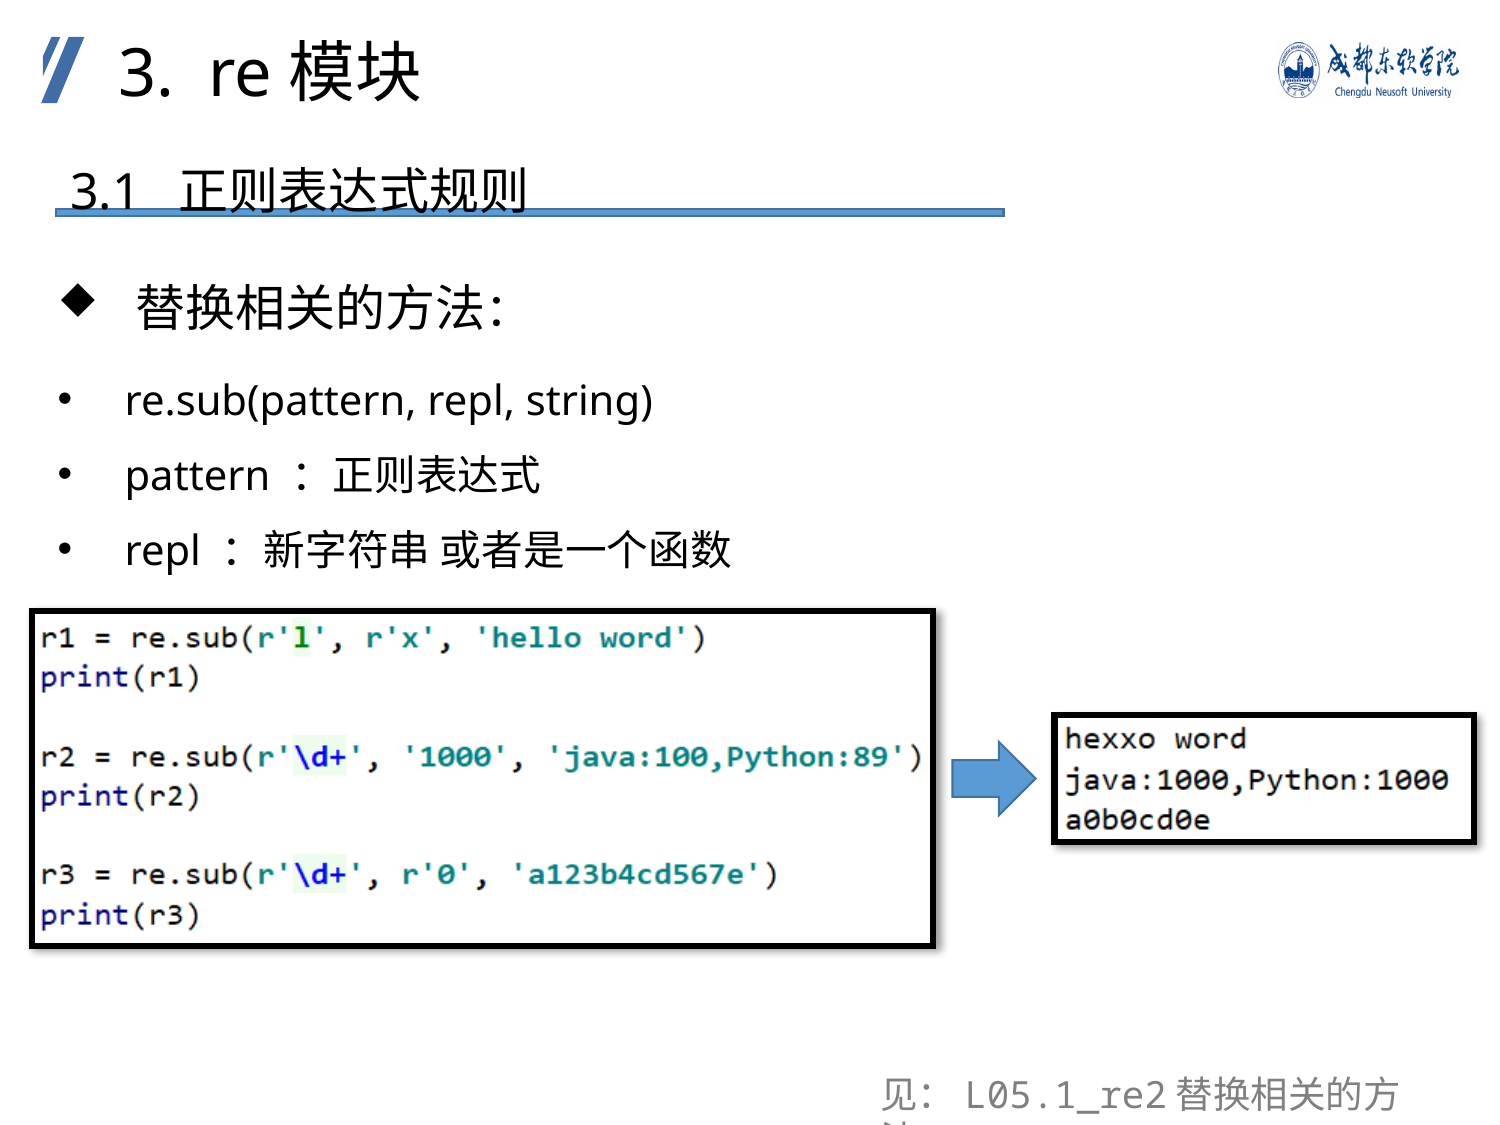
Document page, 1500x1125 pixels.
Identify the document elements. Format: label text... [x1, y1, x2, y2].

text_box 3. re模块 [103, 30, 1228, 119]
picture [1278, 42, 1459, 98]
text_box [951, 739, 1038, 818]
text_box 见：L05.1_re2替换相关的方法.py [865, 1063, 1500, 1125]
picture [34, 614, 931, 944]
text_box 3.1 正则表达式规则 [55, 122, 985, 227]
picture [1057, 718, 1471, 839]
text_box 替换相关的方法： re.sub(pattern, repl, string) pattern ：正则表达式 repl ：新字符串 或者是一个函数 [42, 238, 1438, 581]
text_box [985, 208, 1005, 217]
